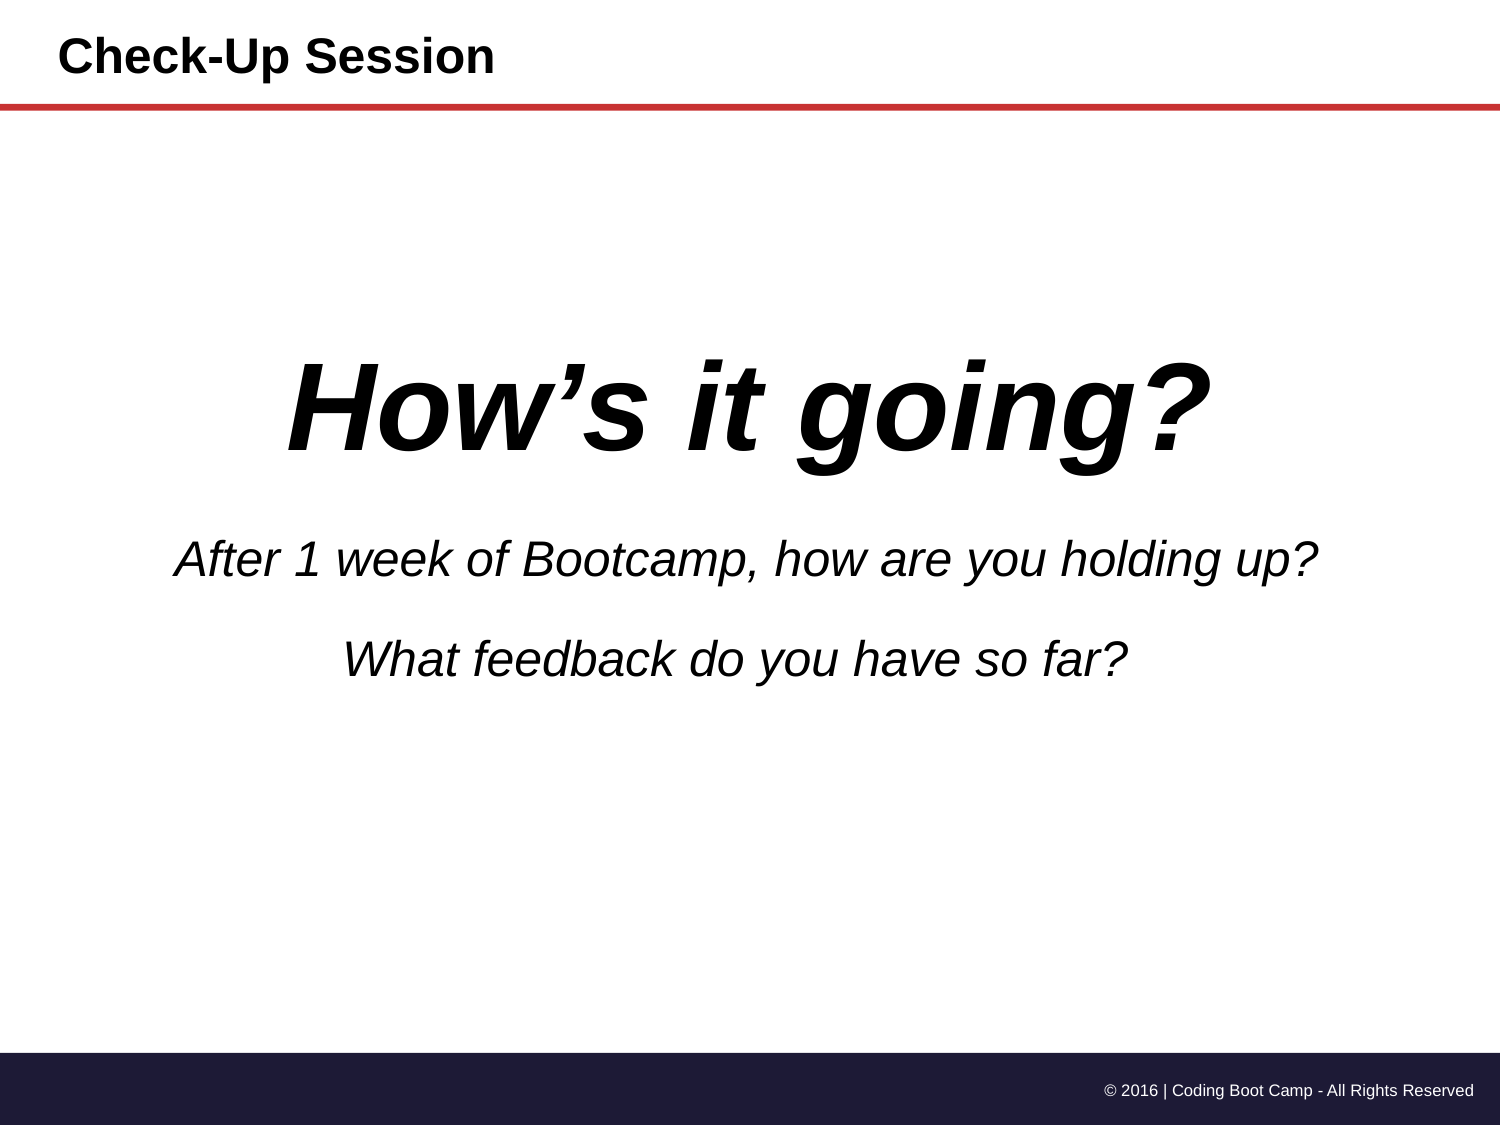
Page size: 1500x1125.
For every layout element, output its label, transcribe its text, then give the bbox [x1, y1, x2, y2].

text_box Check-Up Session [50, 16, 948, 91]
text_box How’s it going? [49, 317, 1450, 483]
text_box After 1 week of Bootcamp, how are you holding up? [47, 518, 1447, 594]
text_box What feedback do you have so far? [42, 618, 1443, 694]
